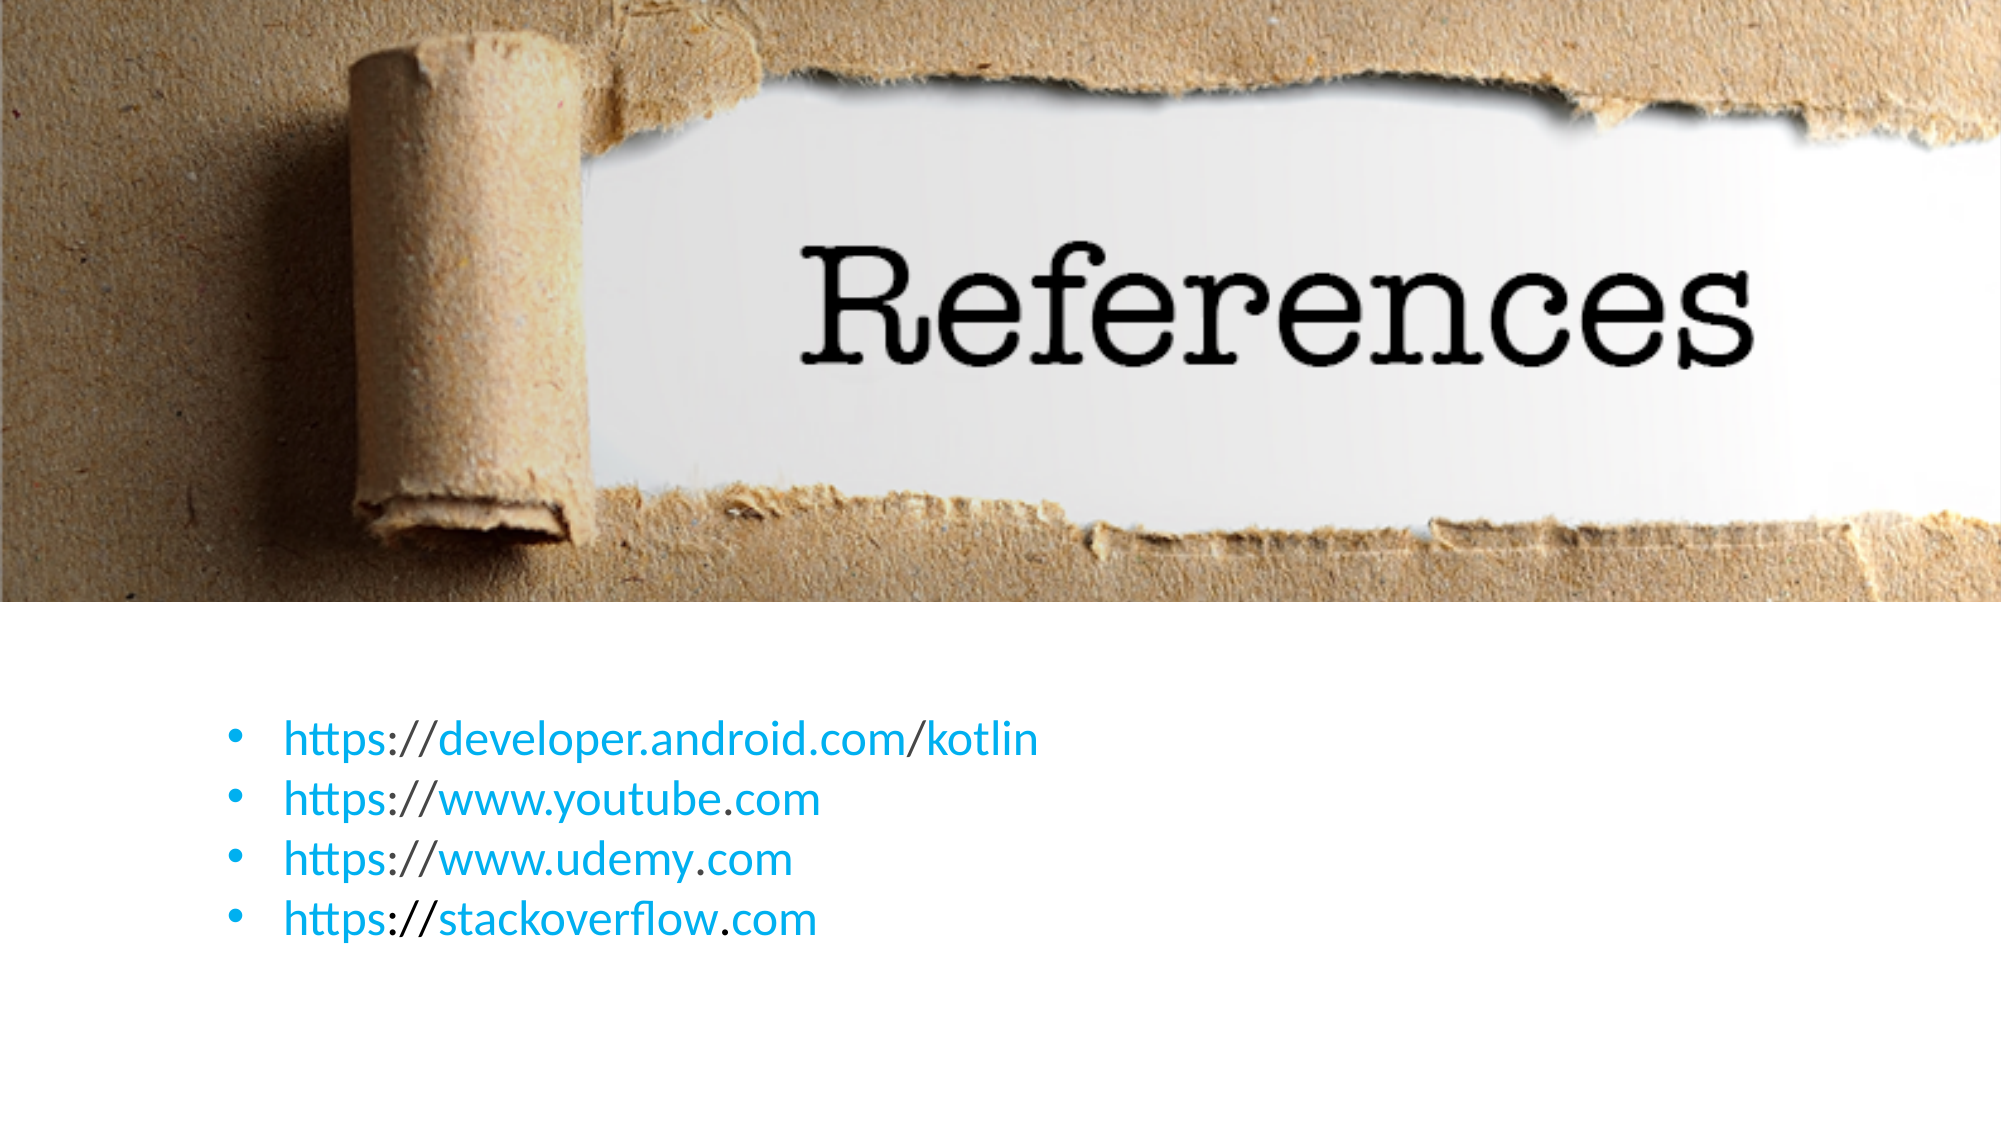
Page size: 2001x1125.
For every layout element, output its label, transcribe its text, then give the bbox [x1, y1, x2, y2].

picture [0, 0, 2001, 602]
text_box https://developer.android.com/kotlin https://www.youtube.com https://www.udemy.com https://stackoverflow.com [212, 698, 1055, 954]
